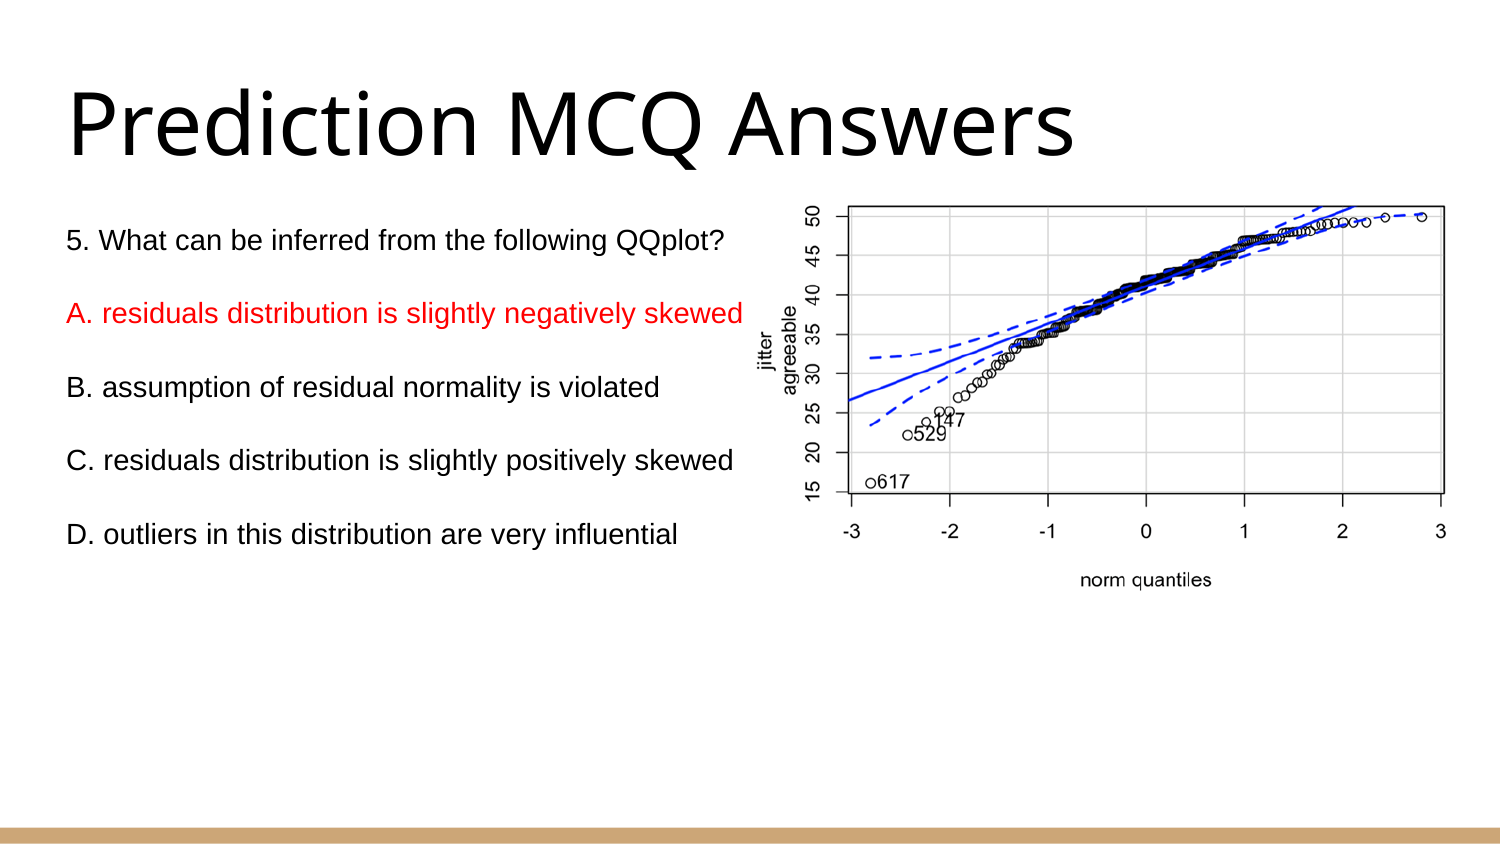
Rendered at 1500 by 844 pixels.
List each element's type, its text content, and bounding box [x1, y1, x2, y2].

title Prediction MCQ Answers [51, 51, 1449, 189]
list 5. What can be inferred from the following QQplot? A. residuals distribution is slightly negatively skewed B. assumption of residual normality is violated C. residuals distribution is slightly positively skewed D. outliers in this distribution are very influential [51, 200, 1449, 752]
picture [749, 200, 1450, 596]
